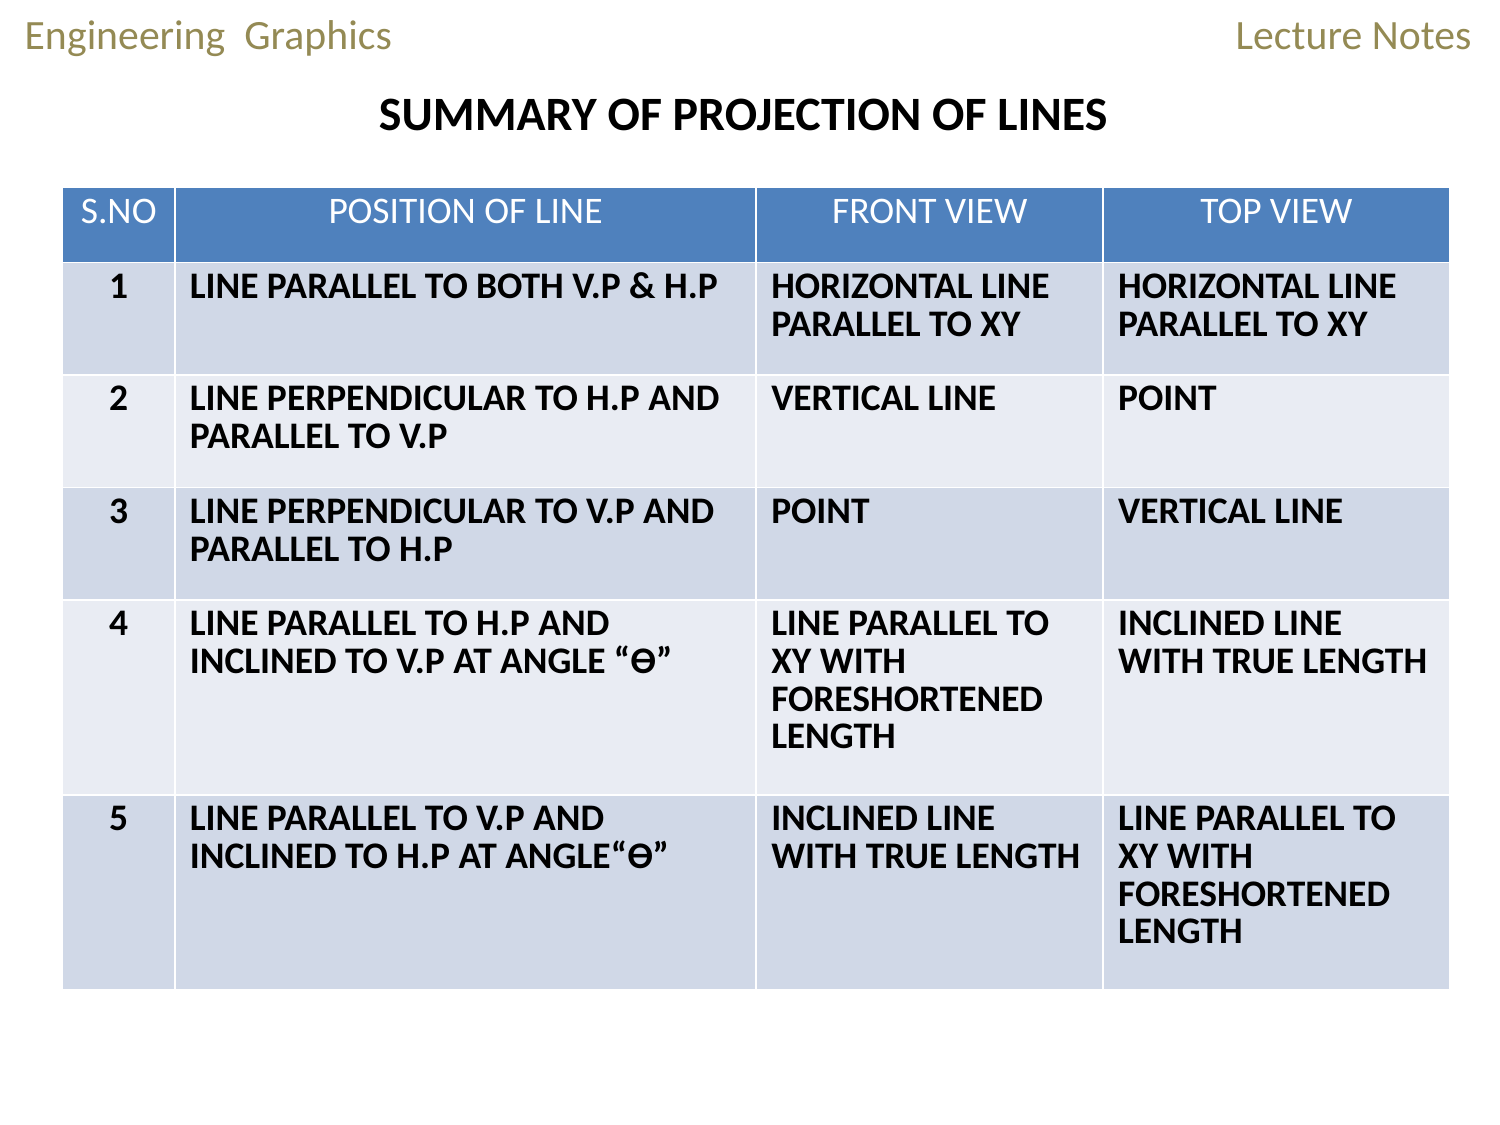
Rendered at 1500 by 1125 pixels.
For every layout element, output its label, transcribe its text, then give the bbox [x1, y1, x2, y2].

text_box SUMMARY OF PROJECTION OF LINES [37, 75, 1450, 148]
table_header POSITION OF LINE [176, 188, 755, 262]
table_cell INCLINED LINE WITH TRUE LENGTH [757, 796, 1102, 989]
table_cell LINE PARALLEL TO XY WITH FORESHORTENED LENGTH [1104, 796, 1449, 989]
table_cell LINE PARALLEL TO V.P AND INCLINED TO H.P AT ANGLE“Ѳ” [176, 796, 755, 989]
table_header FRONT VIEW [757, 188, 1102, 262]
table_cell LINE PERPENDICULAR TO V.P AND PARALLEL TO H.P [176, 488, 755, 599]
subtitle Engineering Graphics Lecture Notes [0, 0, 1500, 88]
table_cell LINE PARALLEL TO BOTH V.P & H.P [176, 263, 755, 374]
table_cell VERTICAL LINE [1104, 488, 1449, 599]
table_header TOP VIEW [1104, 188, 1449, 262]
table_cell HORIZONTAL LINE PARALLEL TO XY [1104, 263, 1449, 374]
table_cell POINT [757, 488, 1102, 599]
table_cell INCLINED LINE WITH TRUE LENGTH [1104, 601, 1449, 794]
table_cell 4 [63, 601, 174, 794]
table_cell LINE PARALLEL TO XY WITH FORESHORTENED LENGTH [757, 601, 1102, 794]
table_cell LINE PERPENDICULAR TO H.P AND PARALLEL TO V.P [176, 376, 755, 487]
table_cell HORIZONTAL LINE PARALLEL TO XY [757, 263, 1102, 374]
table_header S.NO [63, 188, 174, 262]
table_cell LINE PARALLEL TO H.P AND INCLINED TO V.P AT ANGLE “Ѳ” [176, 601, 755, 794]
table_cell POINT [1104, 376, 1449, 487]
table_cell 2 [63, 376, 174, 487]
table_cell 3 [63, 488, 174, 599]
table_cell 5 [63, 796, 174, 989]
table_cell VERTICAL LINE [757, 376, 1102, 487]
table_cell 1 [63, 263, 174, 374]
